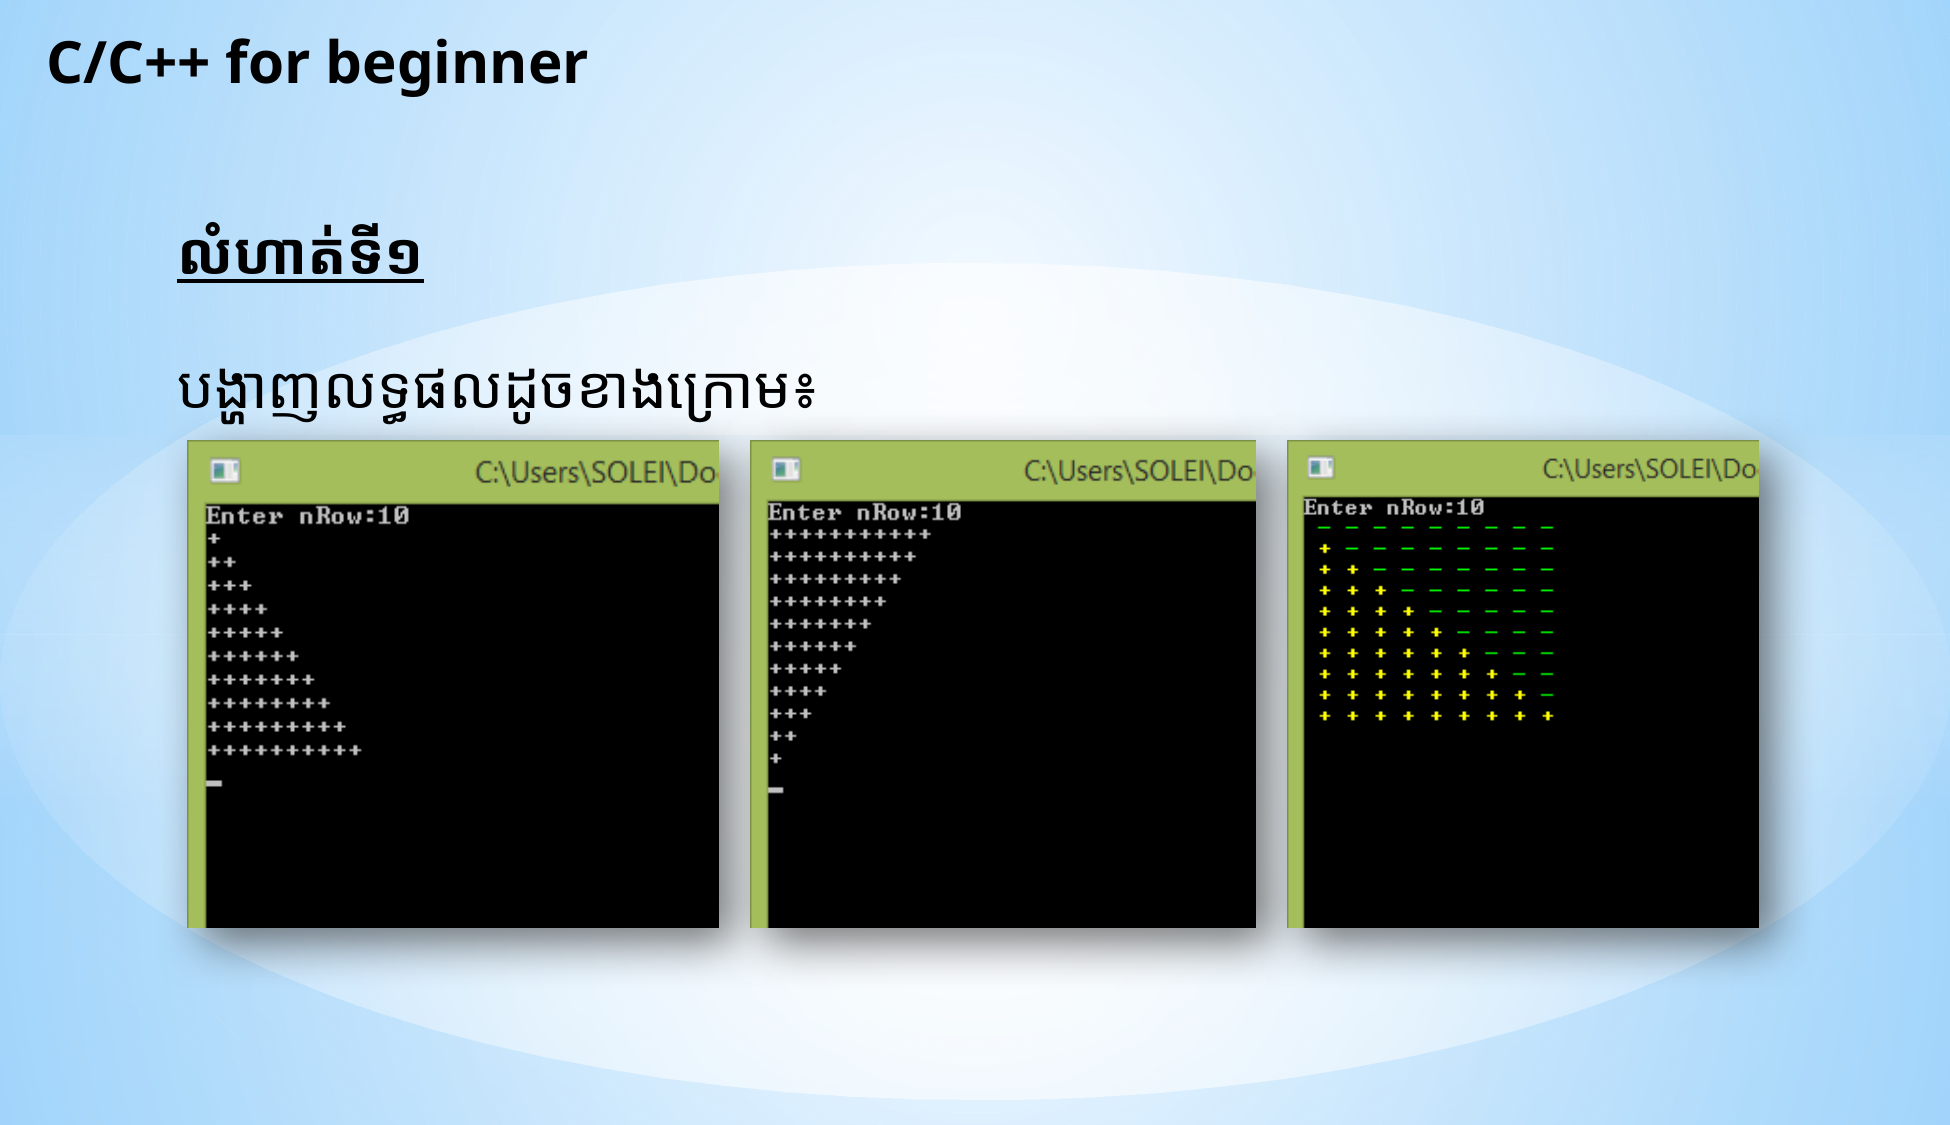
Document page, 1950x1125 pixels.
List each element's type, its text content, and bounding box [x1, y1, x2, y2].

picture [749, 440, 1256, 929]
picture [187, 440, 719, 929]
text_box C/C++ for beginner [31, 17, 650, 103]
picture [1287, 440, 1760, 929]
text_box លំហាត់ទី១ បង្ហាញលទ្ធផលដូចខាងក្រោម៖ [162, 173, 1775, 562]
